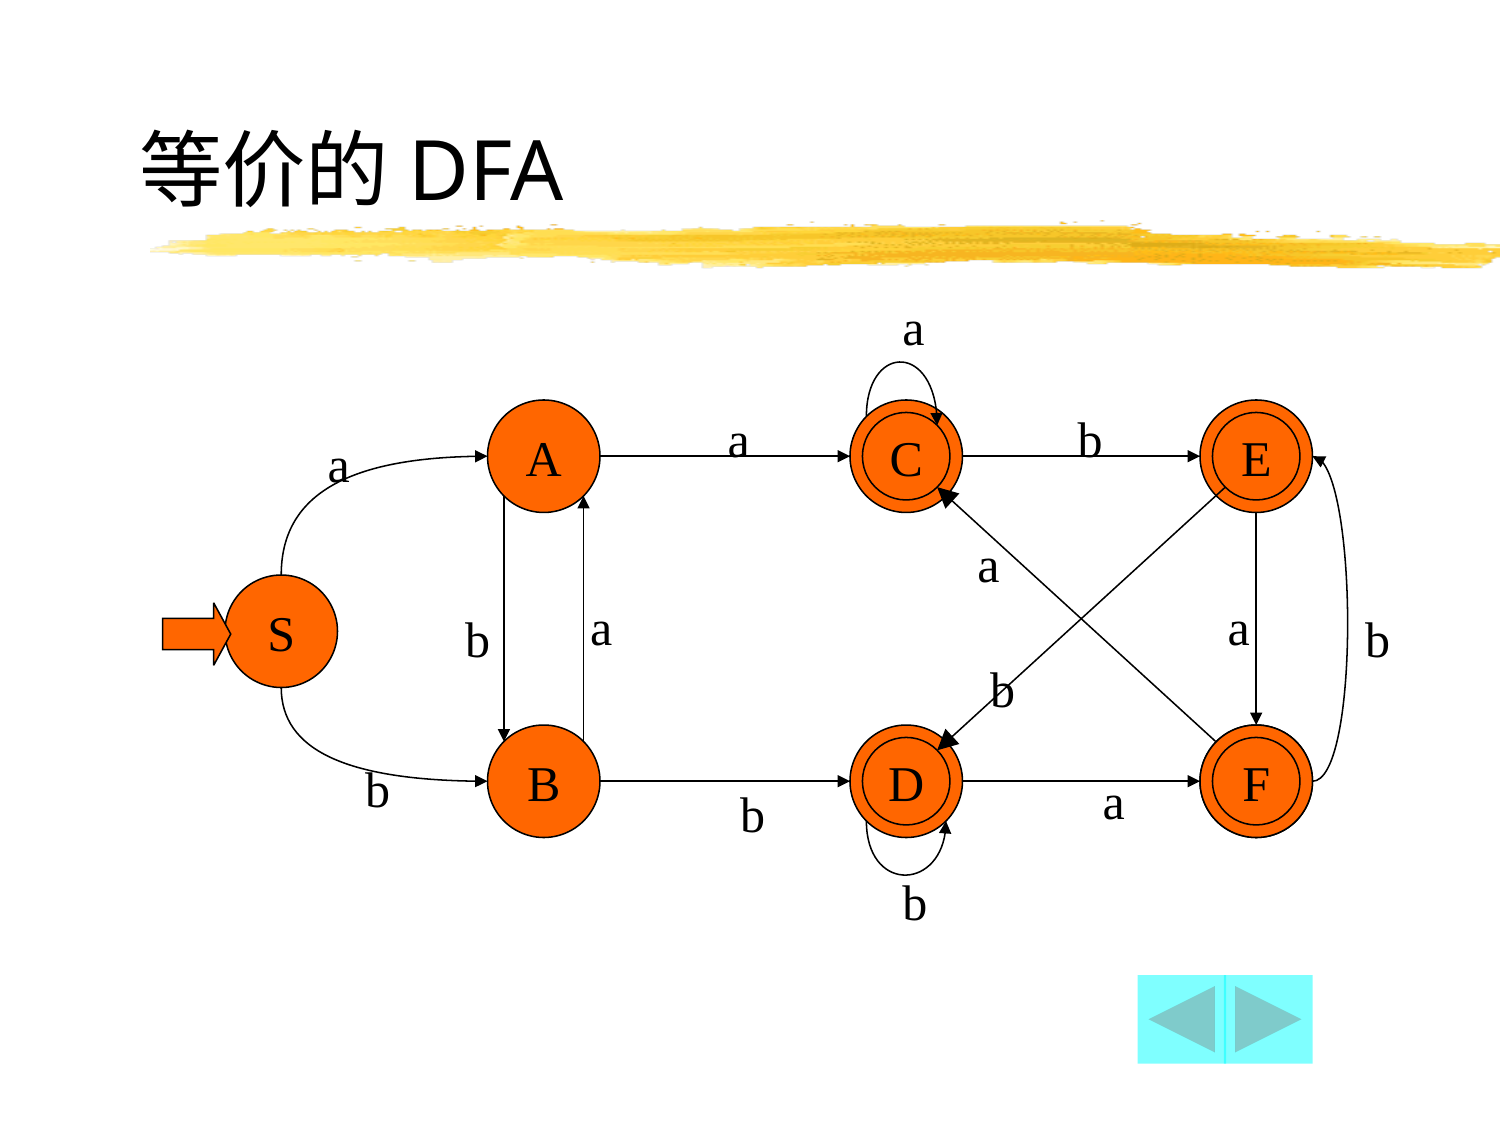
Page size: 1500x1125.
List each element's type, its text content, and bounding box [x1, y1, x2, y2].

title 等价的DFA [66, 37, 1342, 226]
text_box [224, 399, 1406, 938]
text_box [1199, 724, 1313, 838]
picture [150, 215, 1500, 279]
text_box [162, 602, 219, 666]
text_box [936, 486, 1226, 751]
text_box [1137, 975, 1223, 1064]
text_box [1223, 975, 1313, 1064]
text_box a [887, 287, 940, 363]
